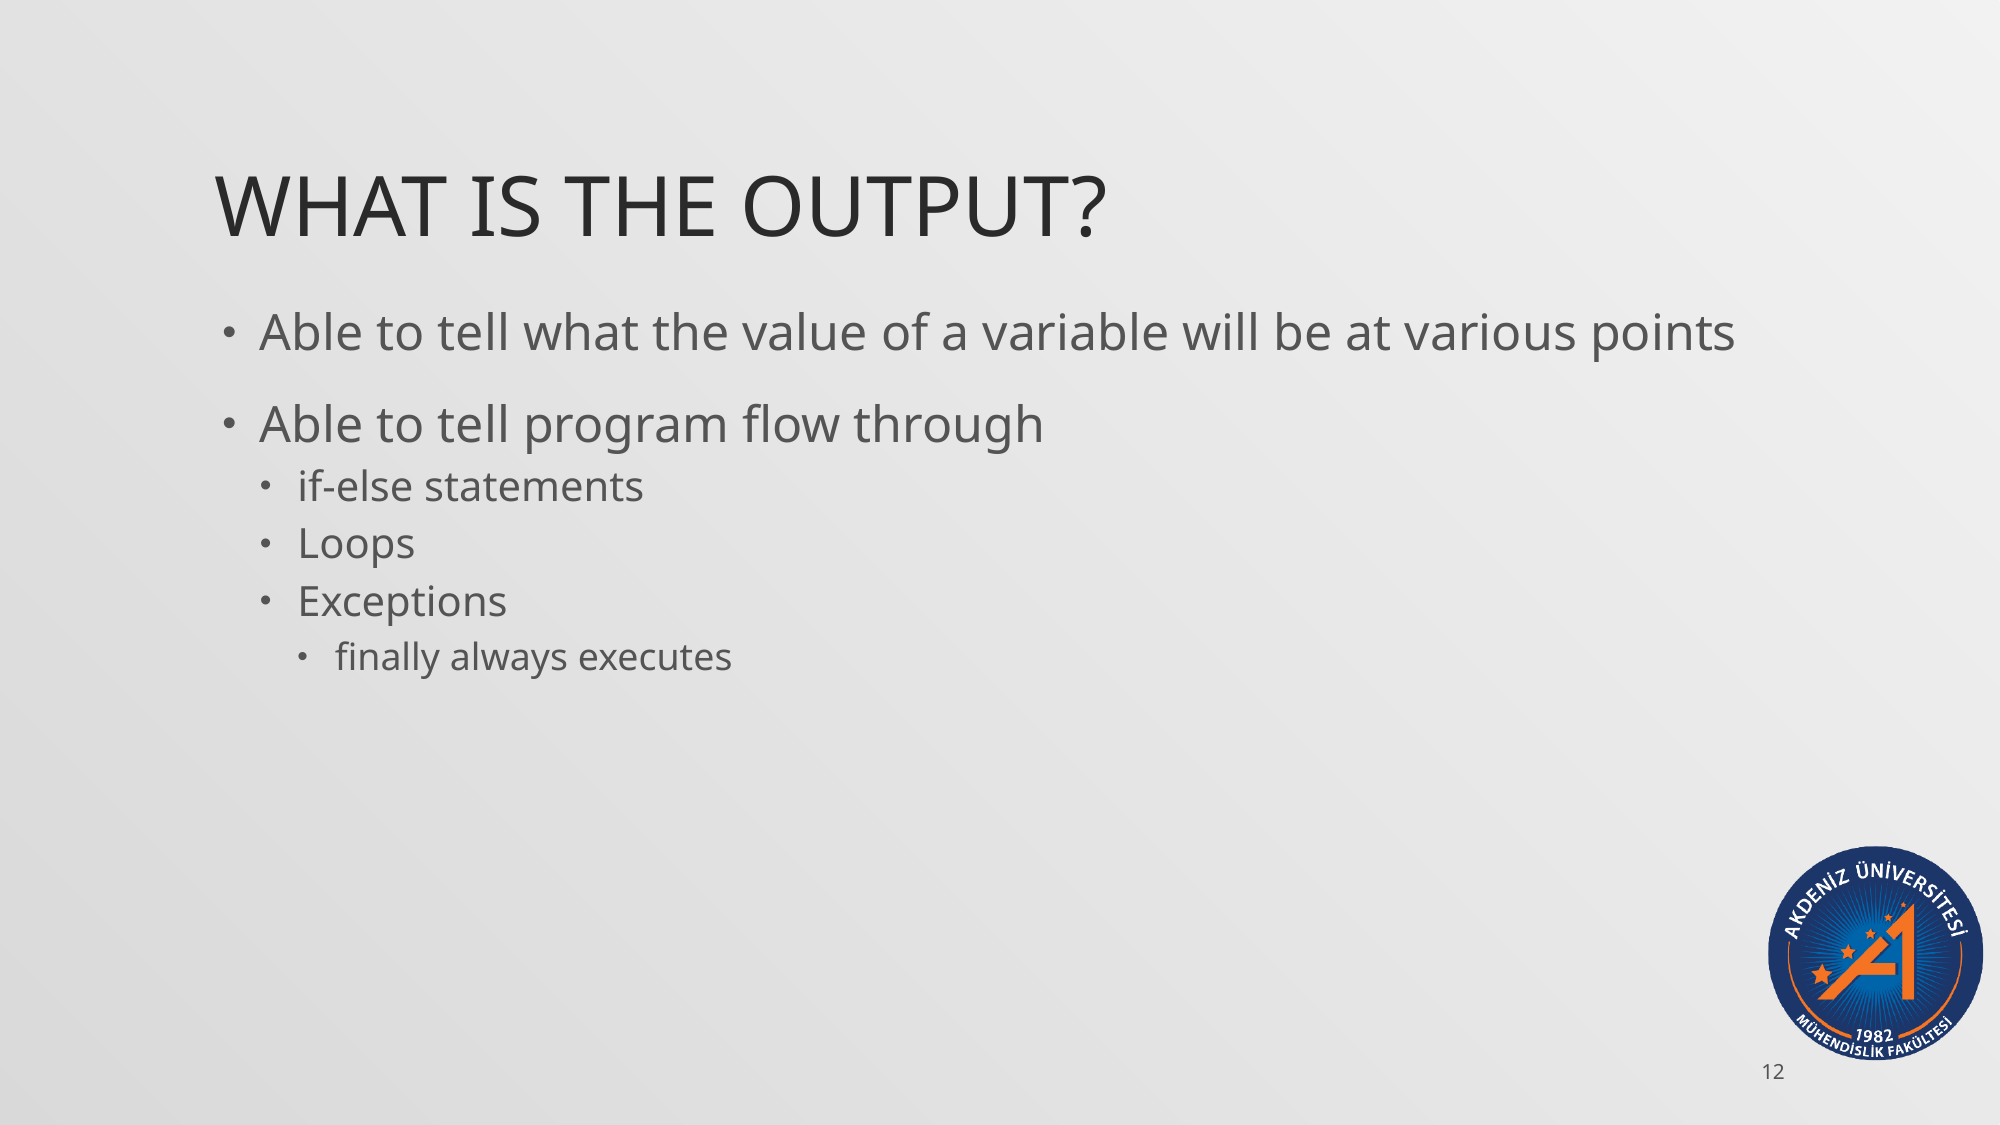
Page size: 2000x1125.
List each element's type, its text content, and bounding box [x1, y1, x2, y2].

slide_number 12 [1612, 1057, 1800, 1088]
list Able to tell what the value of a variable will be at various points Able to tell program flow through if-else statements Loops Exceptions finally always executes [199, 299, 1800, 1013]
picture [1767, 843, 1985, 1061]
title What is the output? [199, 45, 1800, 263]
